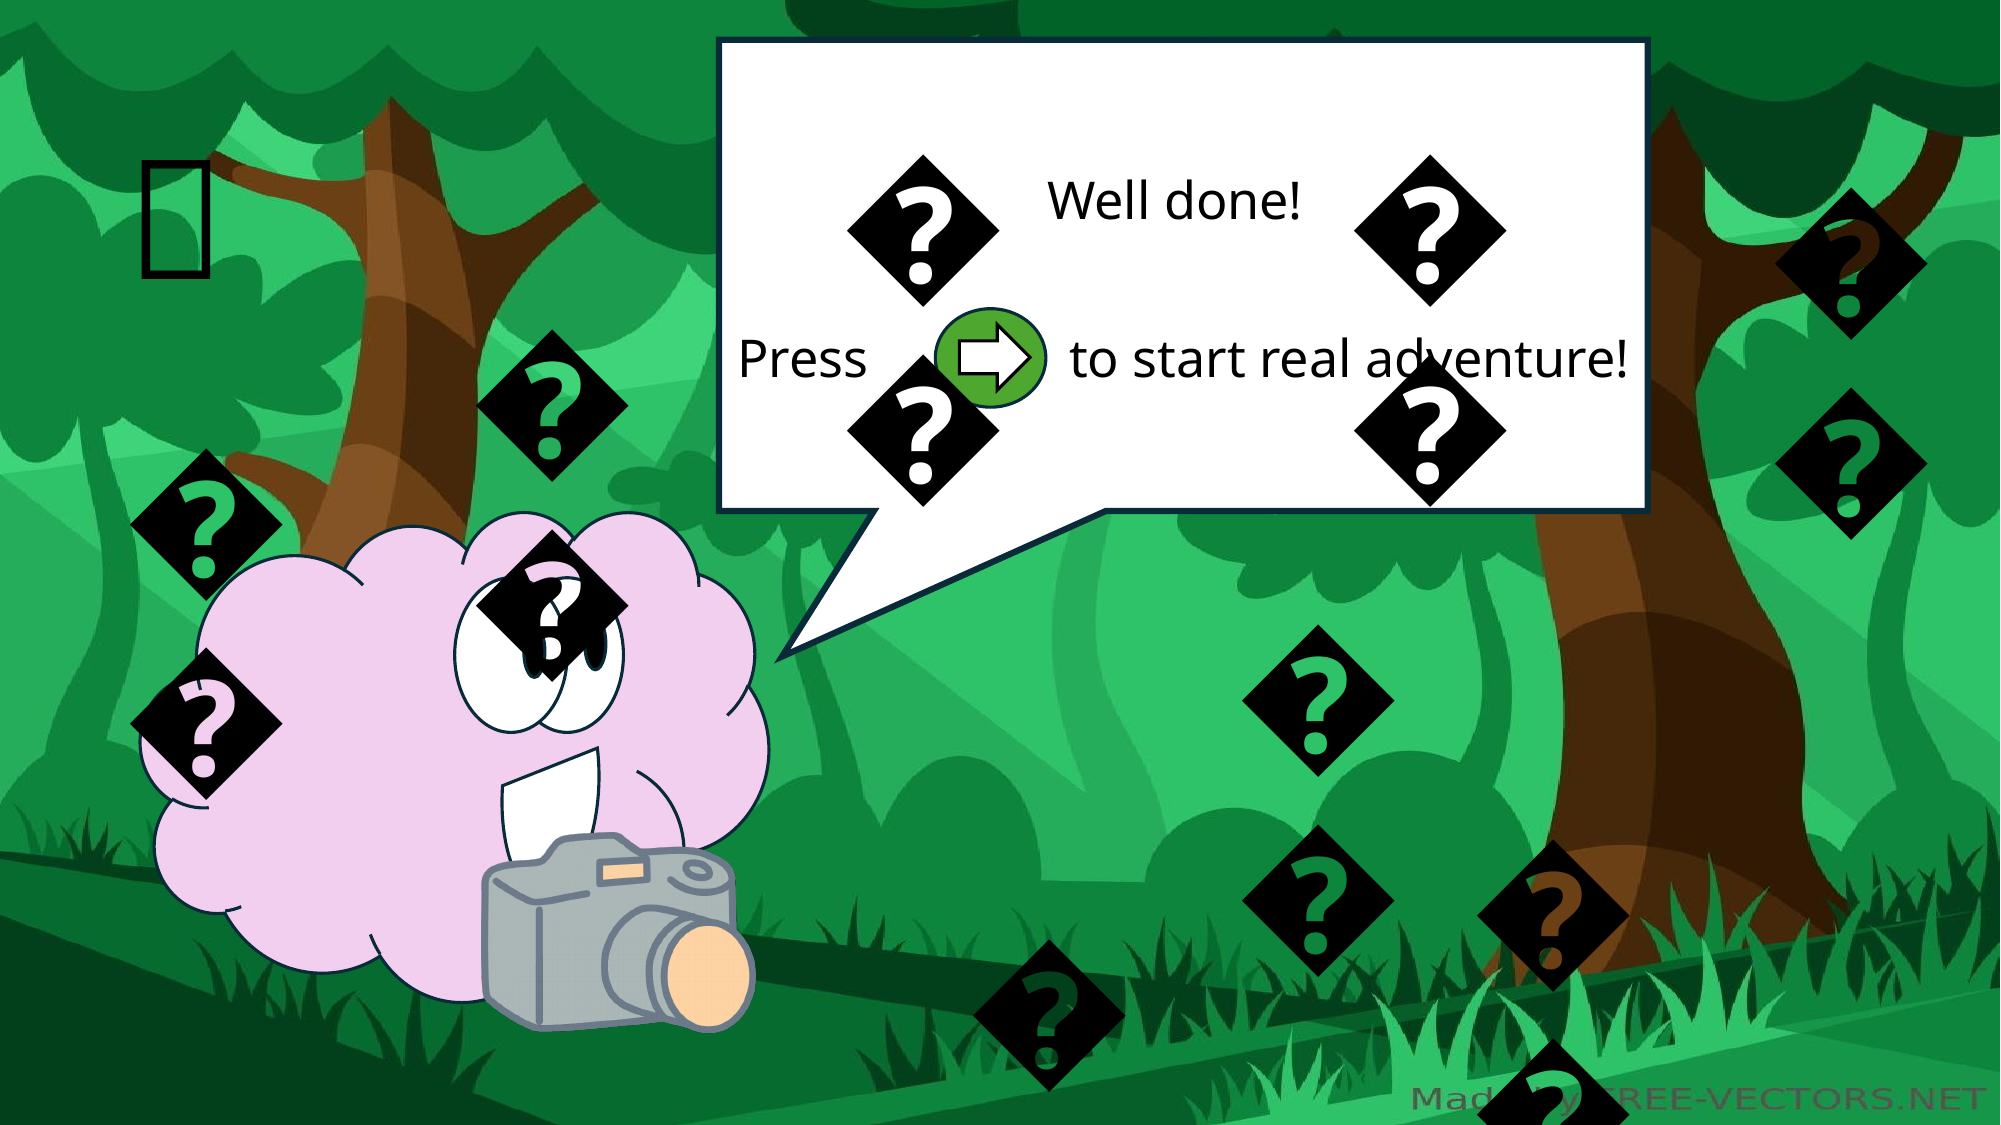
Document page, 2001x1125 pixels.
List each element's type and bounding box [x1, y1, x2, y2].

text_box [454, 577, 624, 733]
text_box [934, 308, 1047, 408]
picture [0, 0, 2000, 1125]
